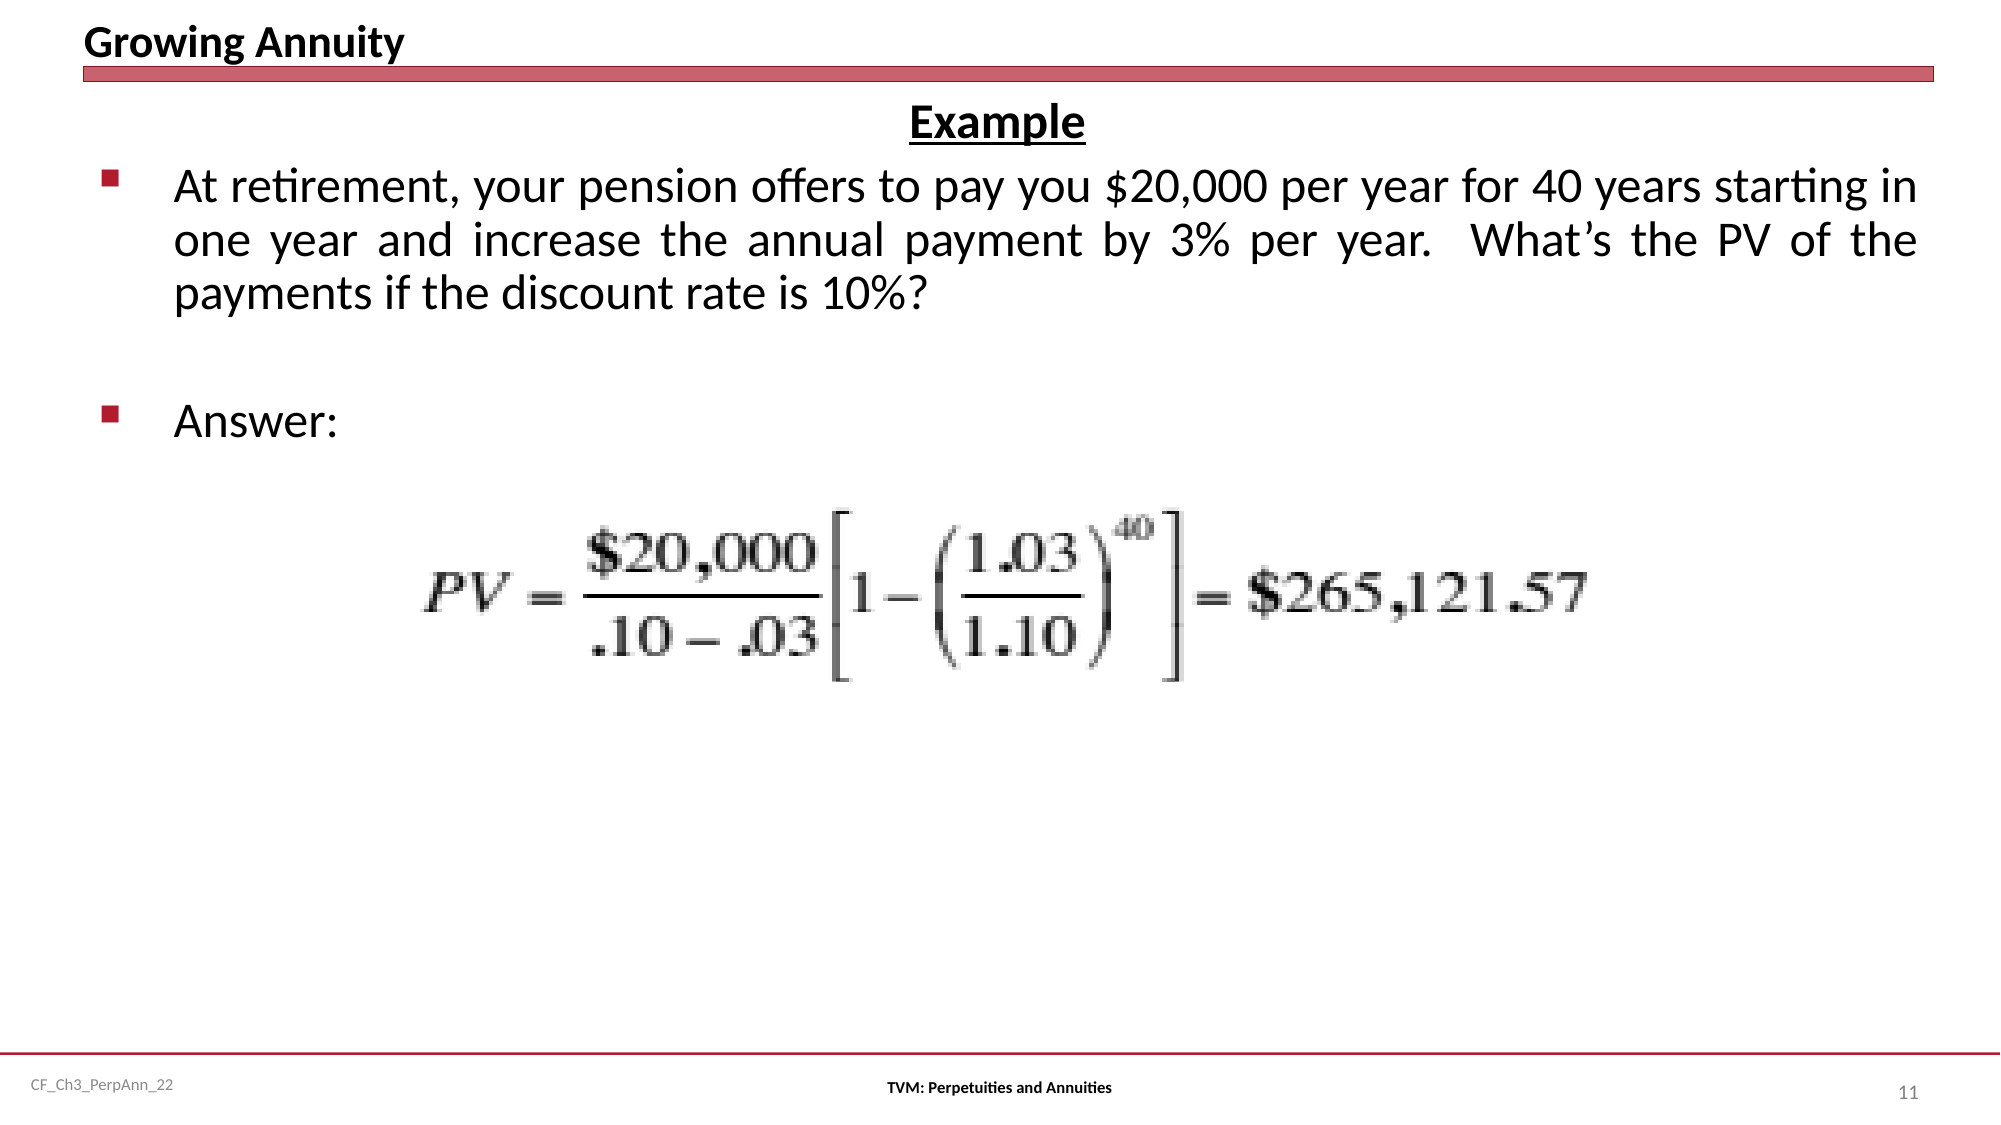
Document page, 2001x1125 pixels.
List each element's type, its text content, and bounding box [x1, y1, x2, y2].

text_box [412, 504, 1588, 683]
footer TVM: Perpetuities and Annuities [683, 1056, 1317, 1117]
title Growing Annuity [83, 6, 1935, 67]
list Example At retirement, your pension offers to pay you $20,000 per year for 40 years starting in one year and increase the annual payment by 3% per year. What’s the PV of the payments if the discount rate is 10%? Answer: [83, 87, 1934, 1041]
slide_number 11 [1834, 1061, 1934, 1122]
